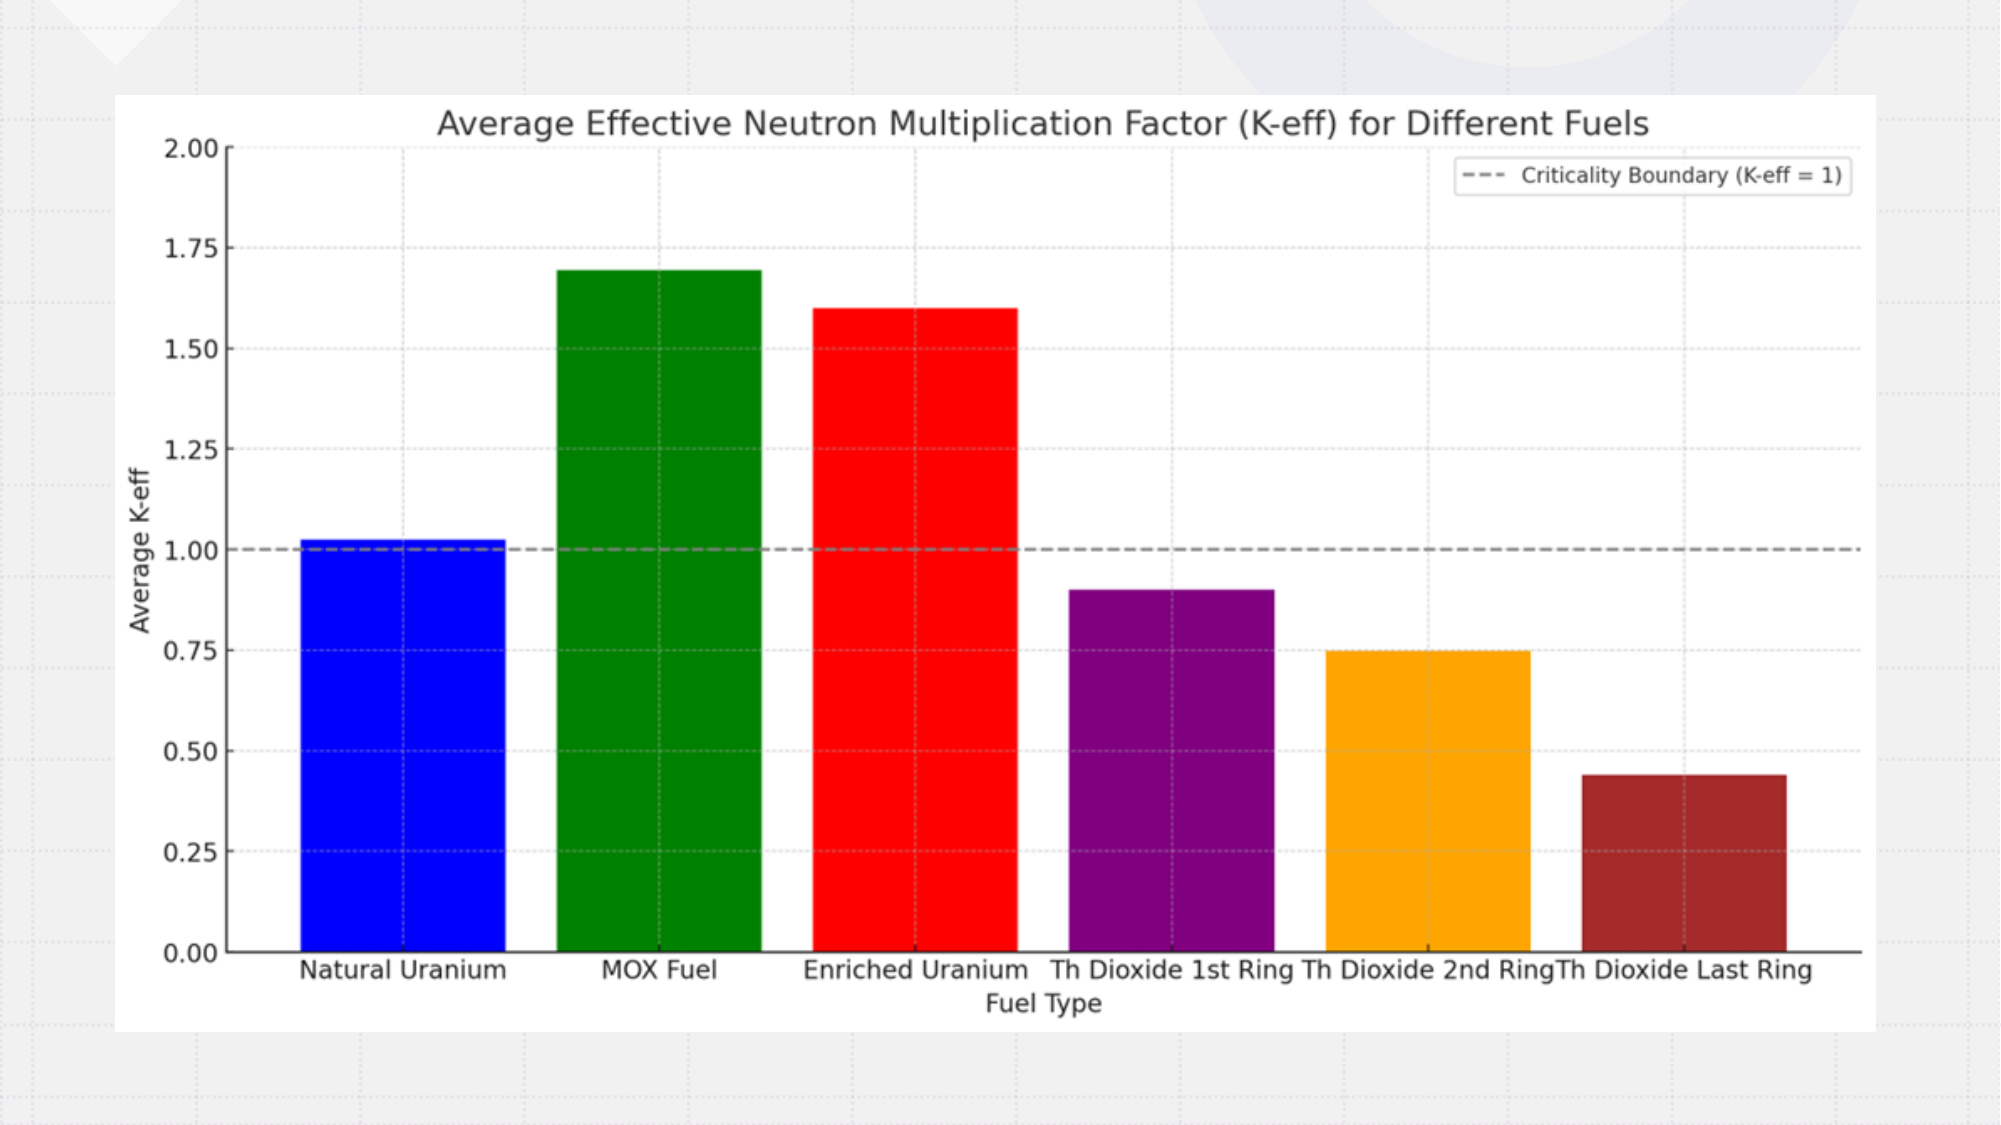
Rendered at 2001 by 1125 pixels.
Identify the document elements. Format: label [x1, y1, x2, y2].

picture [115, 95, 1876, 1032]
text_box [0, 0, 2000, 1125]
